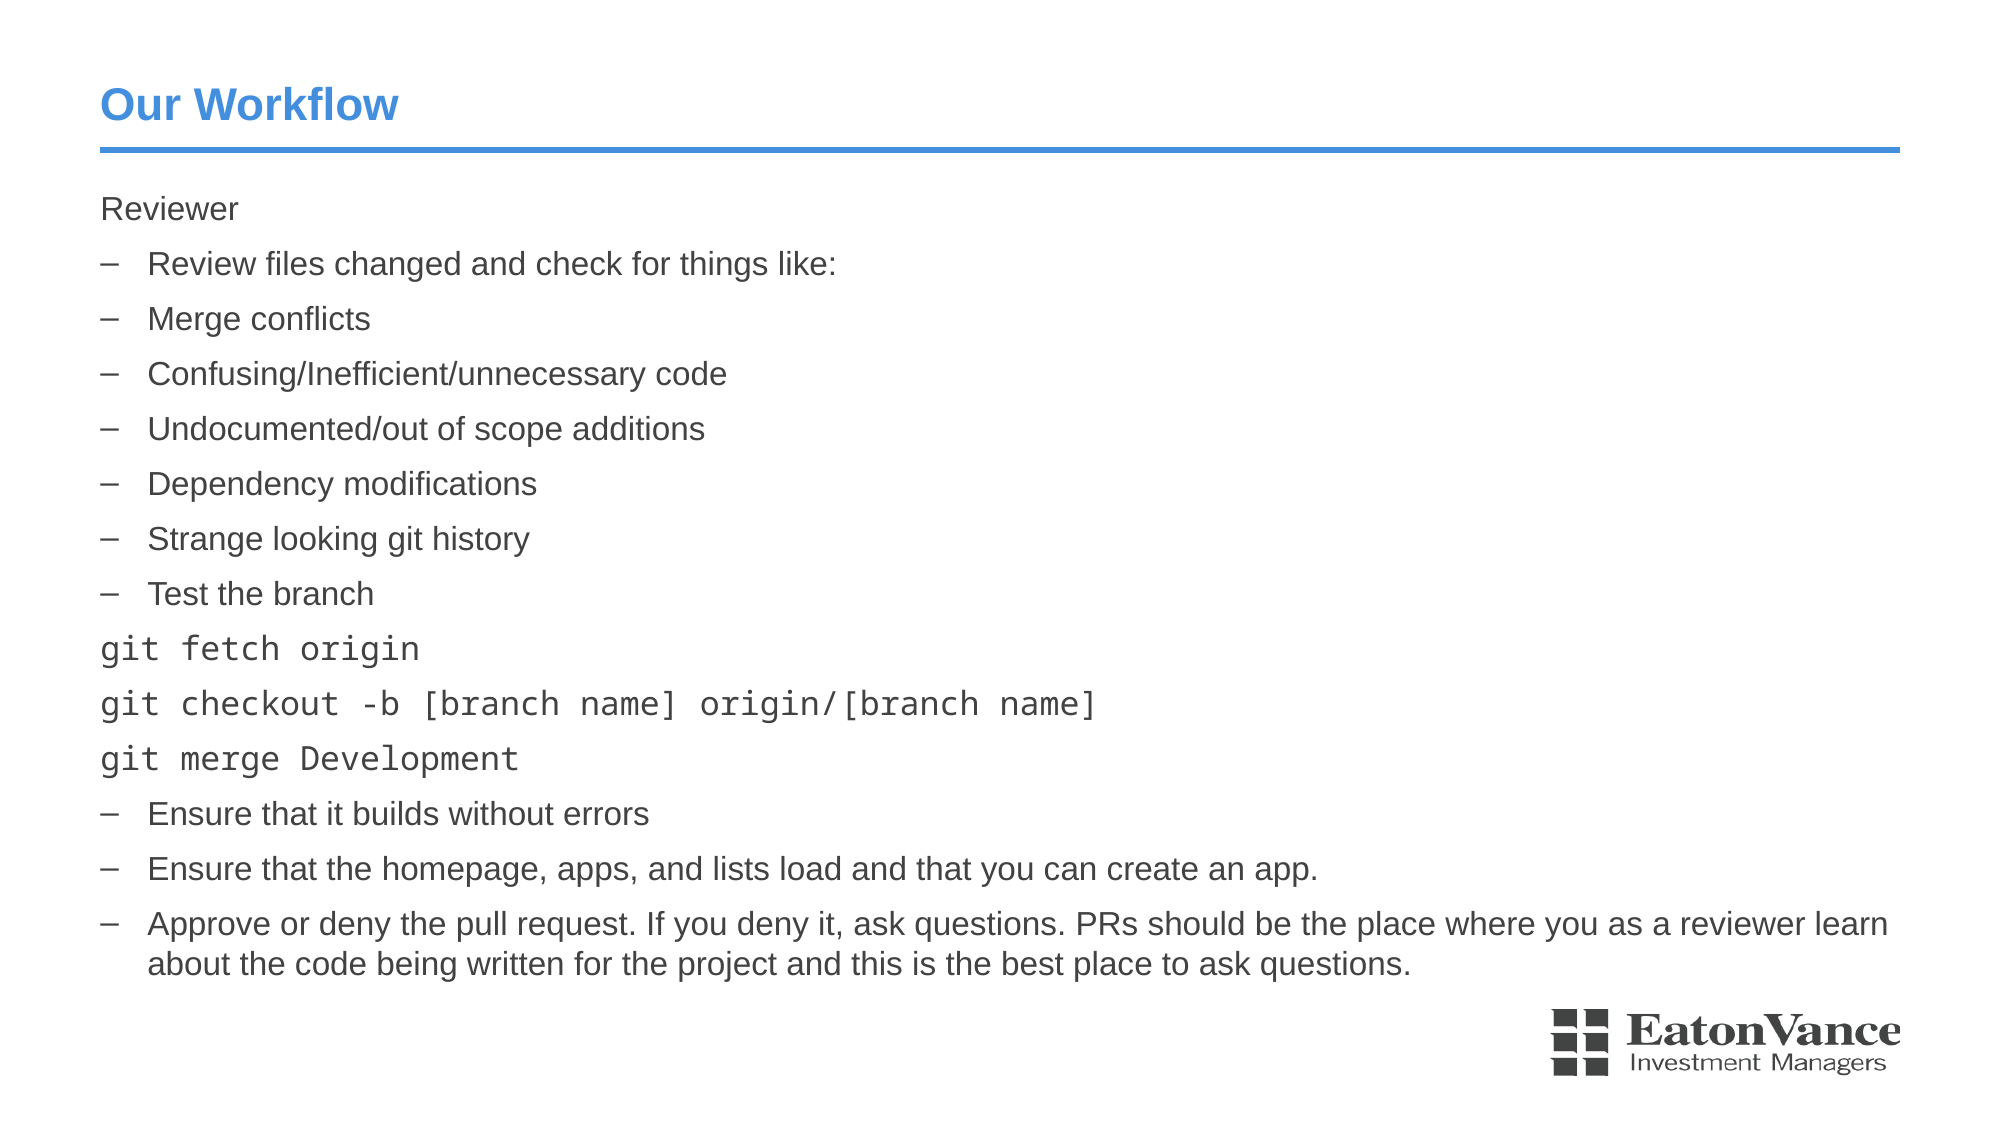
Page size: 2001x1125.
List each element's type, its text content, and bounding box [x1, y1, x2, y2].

title Our Workflow [99, 40, 1901, 138]
list Reviewer Review files changed and check for things like: Merge conflicts Confusing/Inefficient/unnecessary code Undocumented/out of scope additions Dependency modifications Strange looking git history Test the branch git fetch origin git checkout -b [branch name] origin/[branch name] git merge Development Ensure that it builds without errors Ensure that the homepage, apps, and lists load and that you can create an app. Approve or deny the pull request. If you deny it, ask questions. PRs should be the place where you as a reviewer learn about the code being written for the project and this is the best place to ask questions. [100, 187, 1901, 938]
